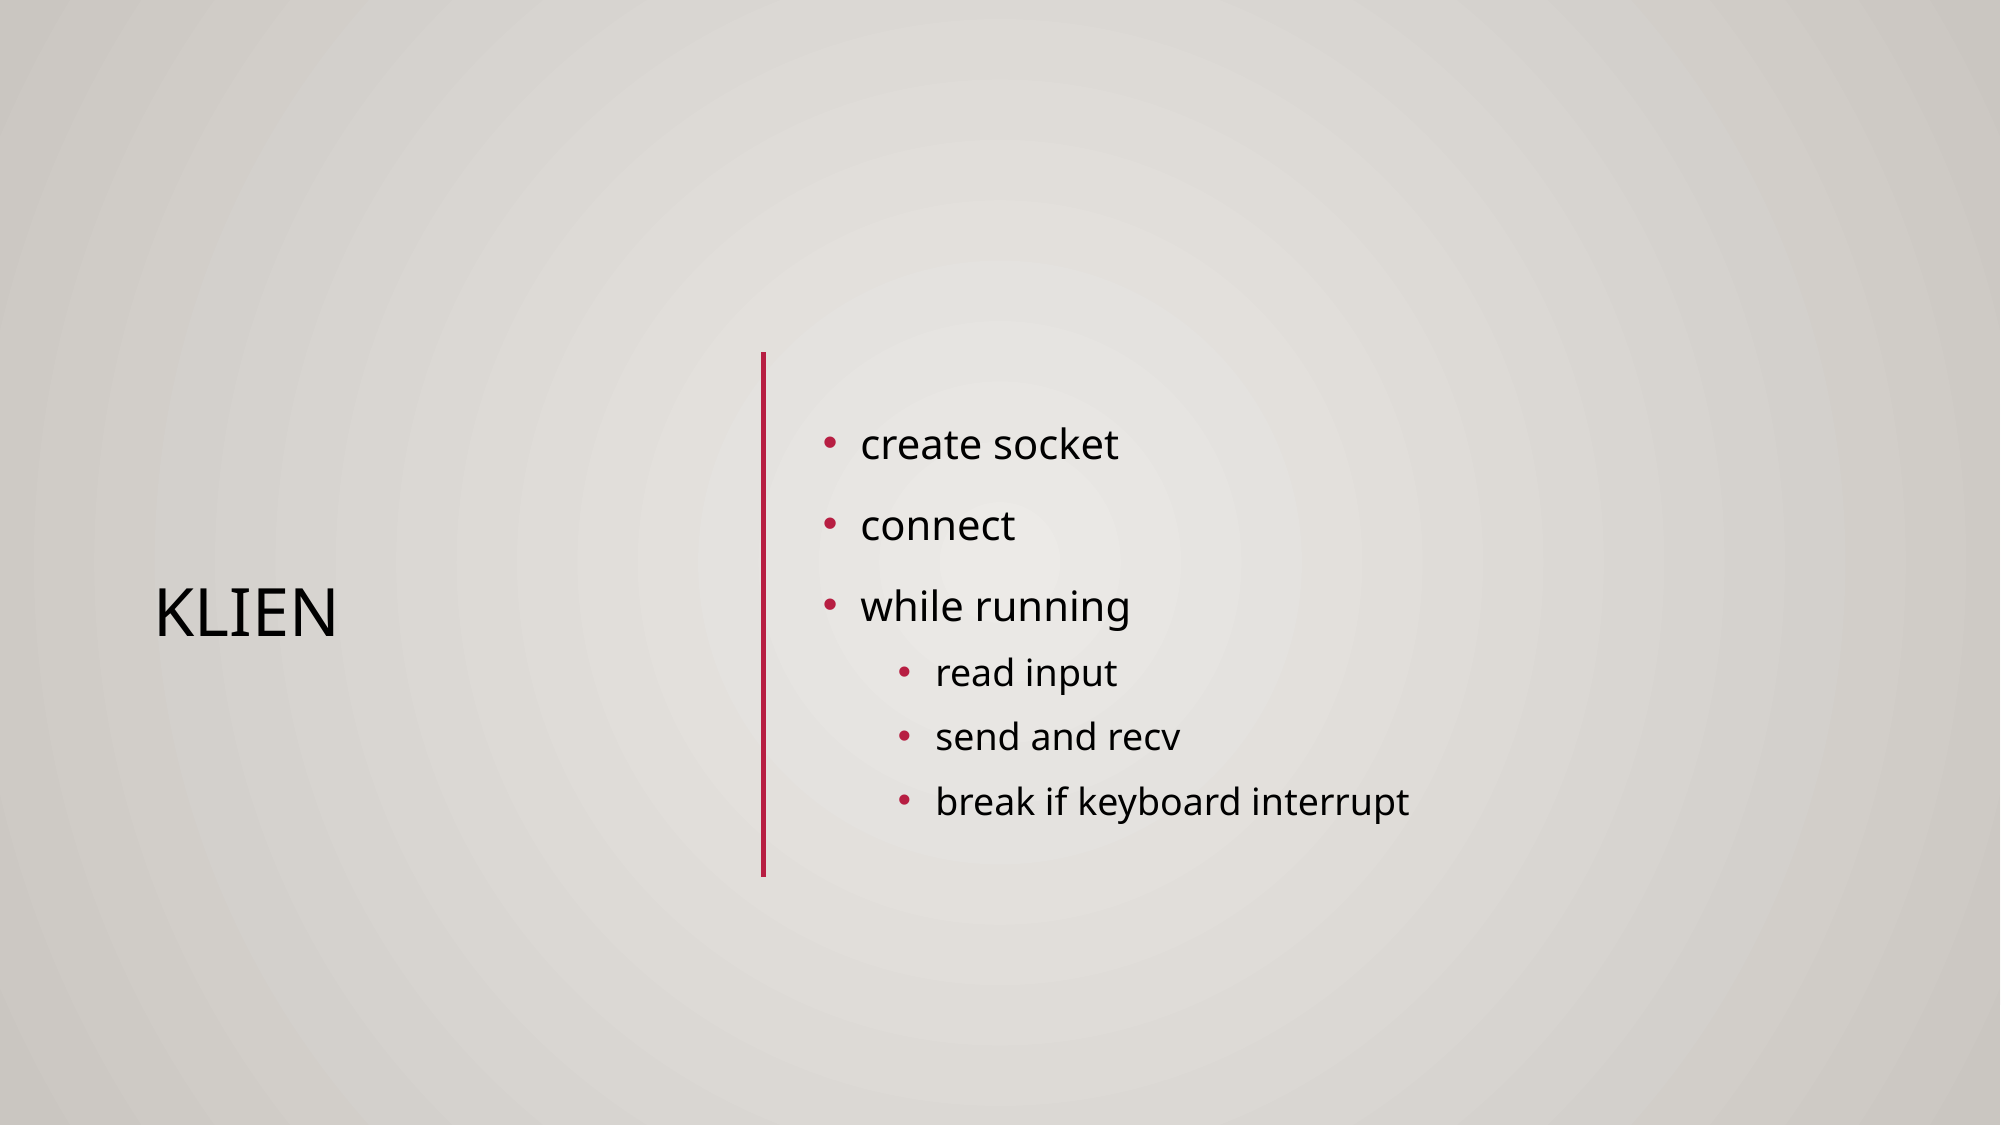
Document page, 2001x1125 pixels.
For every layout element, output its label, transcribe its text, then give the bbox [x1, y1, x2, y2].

text_box [0, 0, 2000, 1125]
title klien [138, 262, 720, 968]
list create socket connect while running read input send and recv break if keyboard interrupt [807, 262, 1814, 968]
